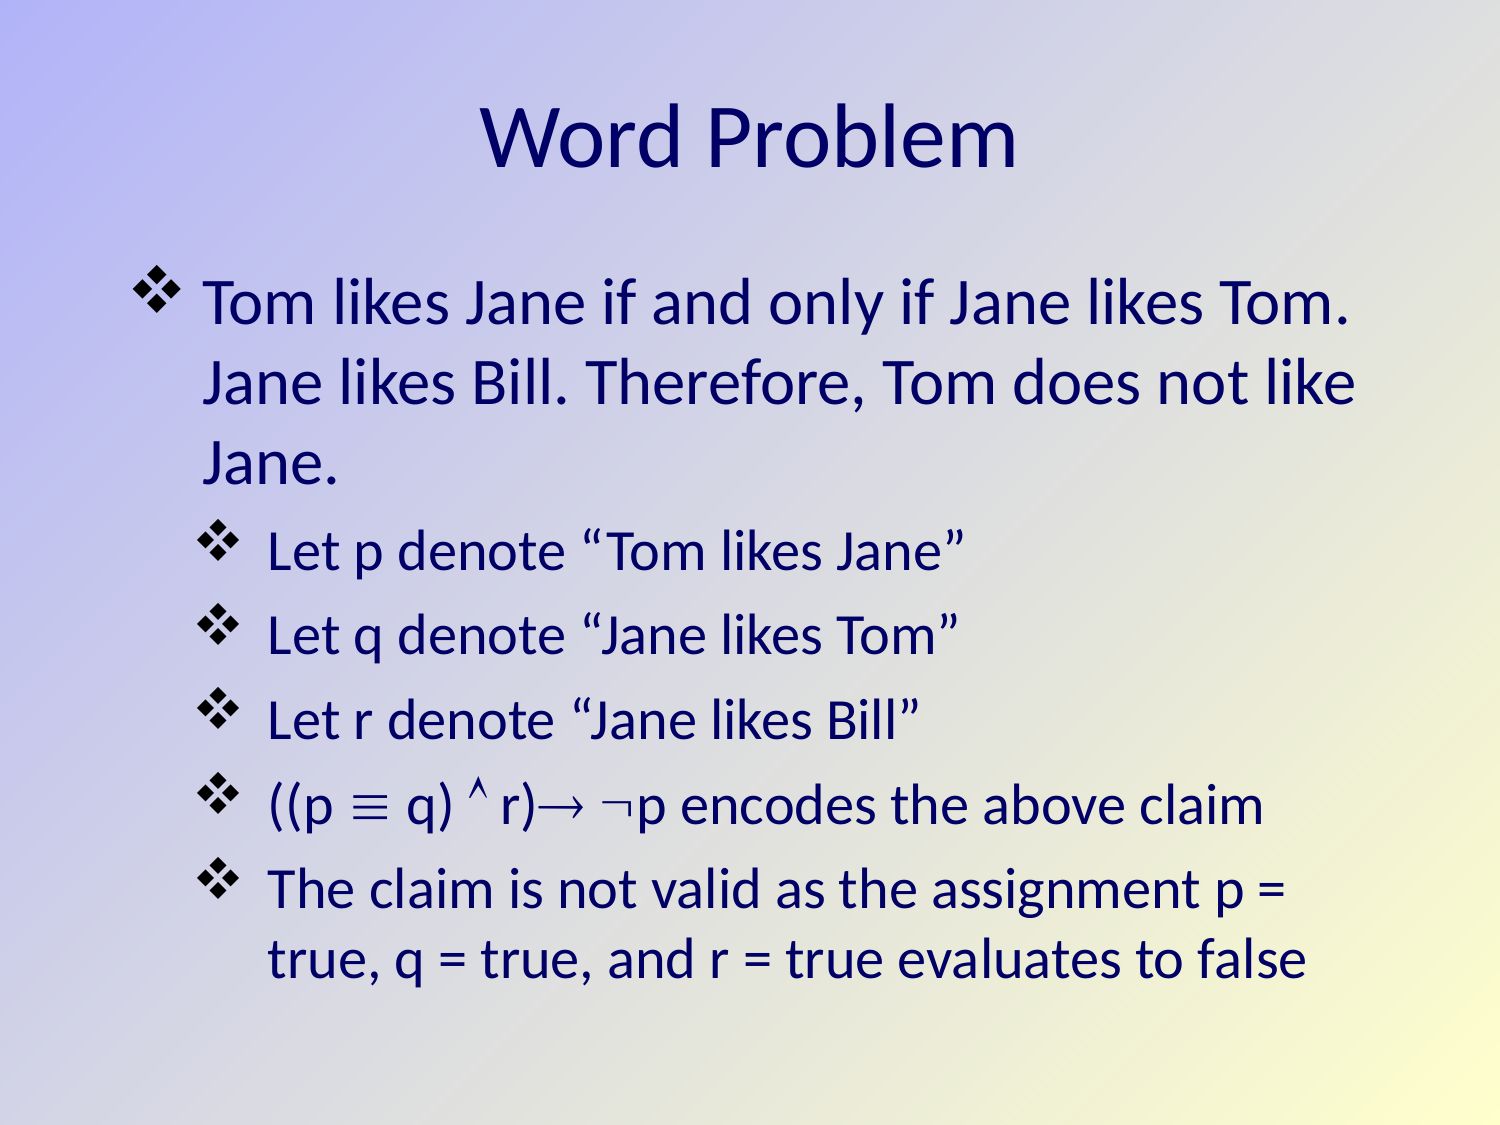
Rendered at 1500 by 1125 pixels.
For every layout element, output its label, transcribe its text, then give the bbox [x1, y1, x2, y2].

list Tom likes Jane if and only if Jane likes Tom. Jane likes Bill. Therefore, Tom does not like Jane. Let p denote “Tom likes Jane” Let q denote “Jane likes Tom” Let r denote “Jane likes Bill” ((p  q)  r) p encodes the above claim The claim is not valid as the assignment p = true, q = true, and r = true evaluates to false [112, 249, 1388, 1000]
title Word Problem [112, 13, 1388, 249]
